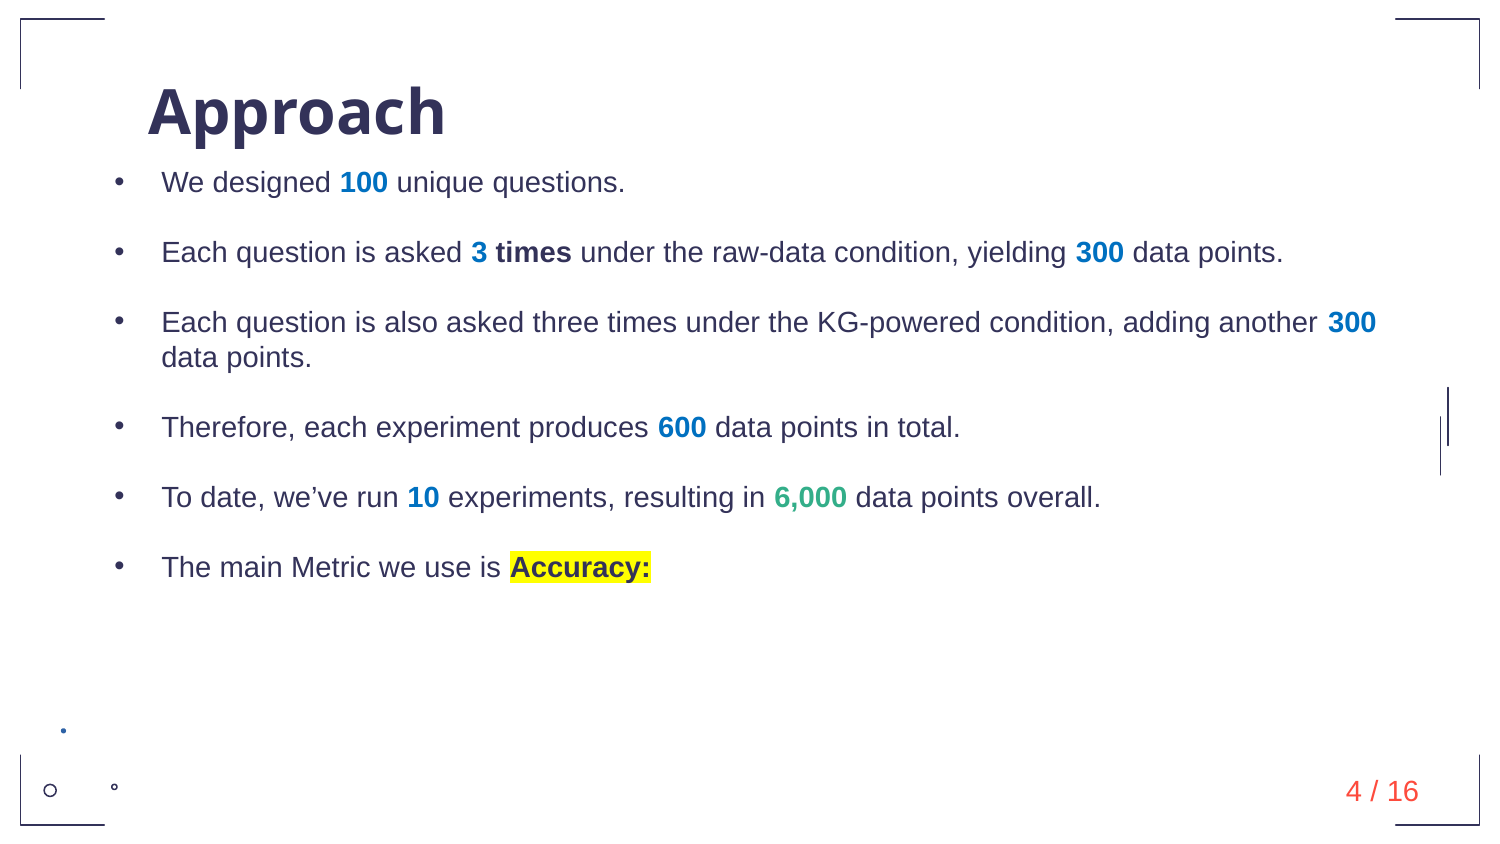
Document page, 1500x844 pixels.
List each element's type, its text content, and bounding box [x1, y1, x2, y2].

text_box 4 / 16 [1286, 765, 1479, 815]
title Approach [133, 46, 1421, 162]
